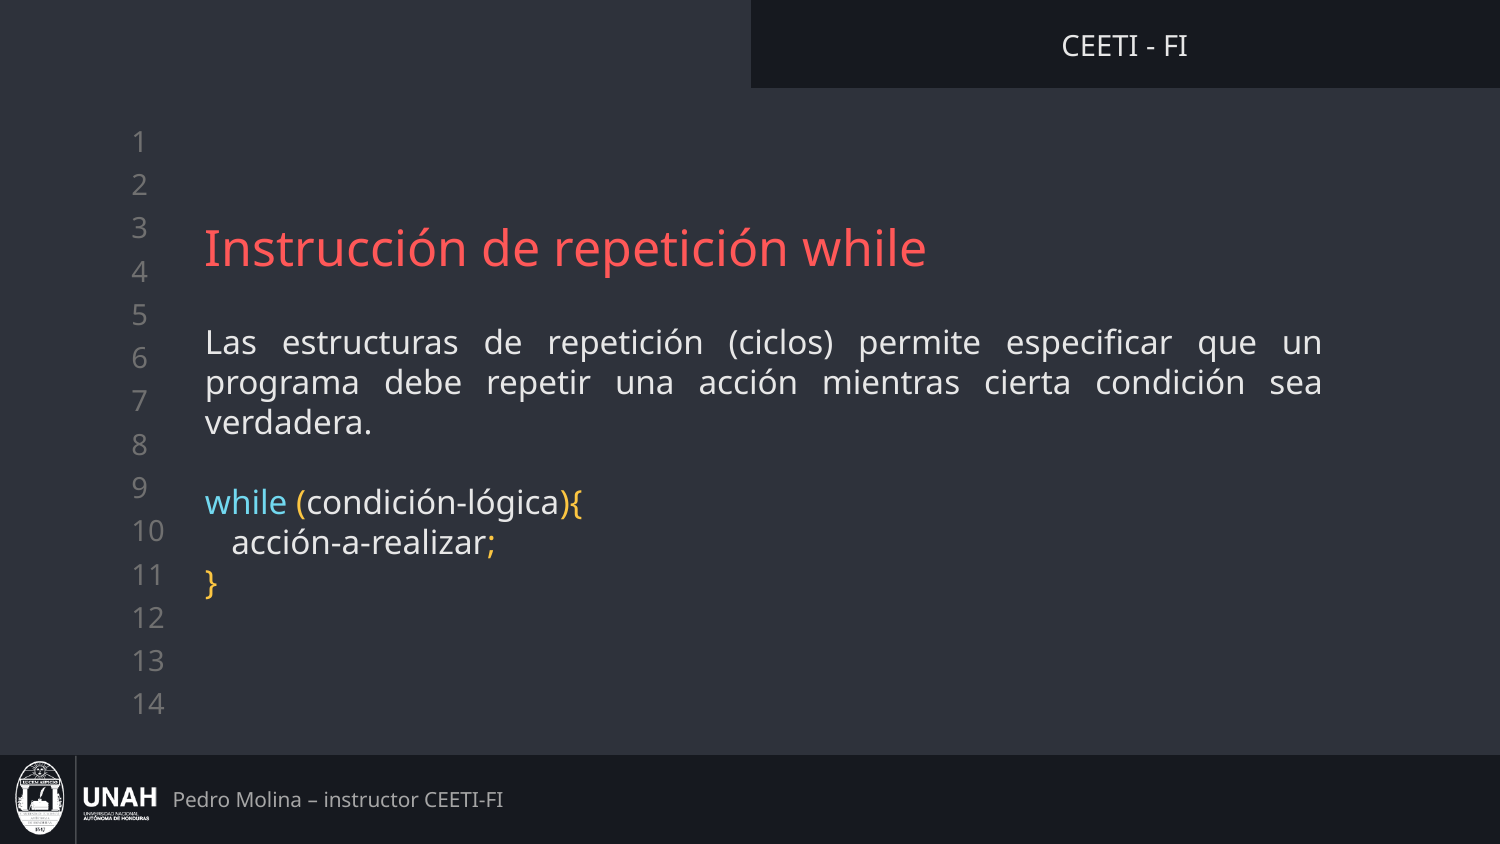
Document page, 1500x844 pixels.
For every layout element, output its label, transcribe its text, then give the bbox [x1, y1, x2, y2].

subtitle CEETI - FI [750, 15, 1500, 74]
picture [11, 750, 158, 844]
subtitle Instrucción de repetición while Las estructuras de repetición (ciclos) permite especificar que un programa debe repetir una acción mientras cierta condición sea verdadera. while (condición-lógica){ acción-a-realizar; } [189, 111, 1340, 706]
subtitle Pedro Molina – instructor CEETI-FI [163, 770, 693, 829]
